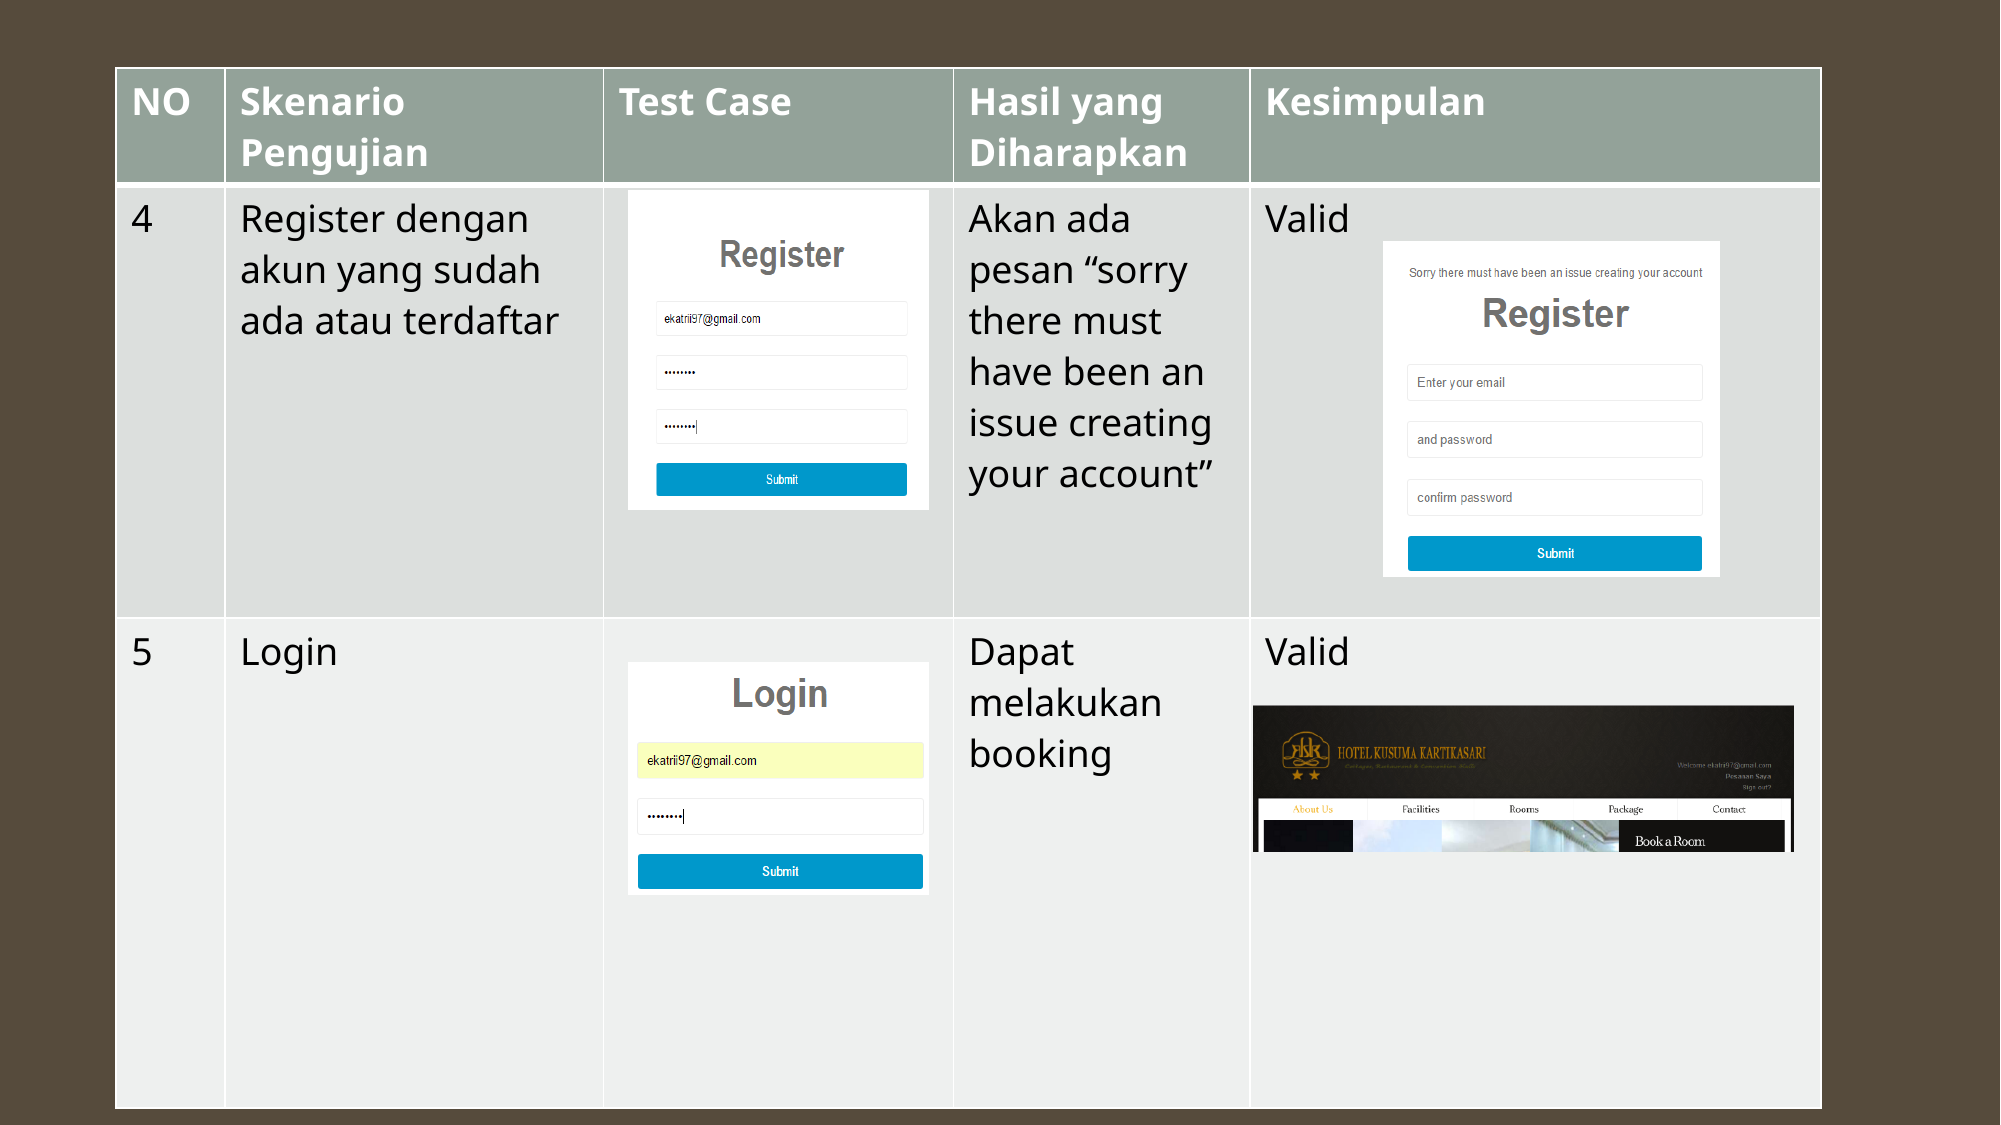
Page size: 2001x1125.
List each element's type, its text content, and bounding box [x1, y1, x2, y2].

picture [1253, 704, 1794, 853]
table_header Skenario Pengujian [226, 69, 603, 182]
table_cell [604, 188, 953, 617]
table_cell Akan ada pesan “sorry there must have been an issue creating your account” [954, 188, 1249, 617]
table_cell Register dengan akun yang sudah ada atau terdaftar [226, 188, 603, 617]
table_cell 5 [117, 619, 224, 1107]
table_cell 4 [117, 188, 224, 617]
table_header Kesimpulan [1251, 69, 1820, 182]
picture [1383, 241, 1720, 577]
picture [628, 190, 929, 510]
picture [628, 662, 929, 895]
table_cell [604, 619, 953, 1107]
table_cell Dapat melakukan booking [954, 619, 1249, 1107]
table_cell Valid [1251, 188, 1820, 617]
table_cell Login [226, 619, 603, 1107]
table_header Hasil yang Diharapkan [954, 69, 1249, 182]
table_cell Valid [1251, 619, 1820, 1107]
table_header Test Case [604, 69, 953, 182]
table_header NO [117, 69, 224, 182]
